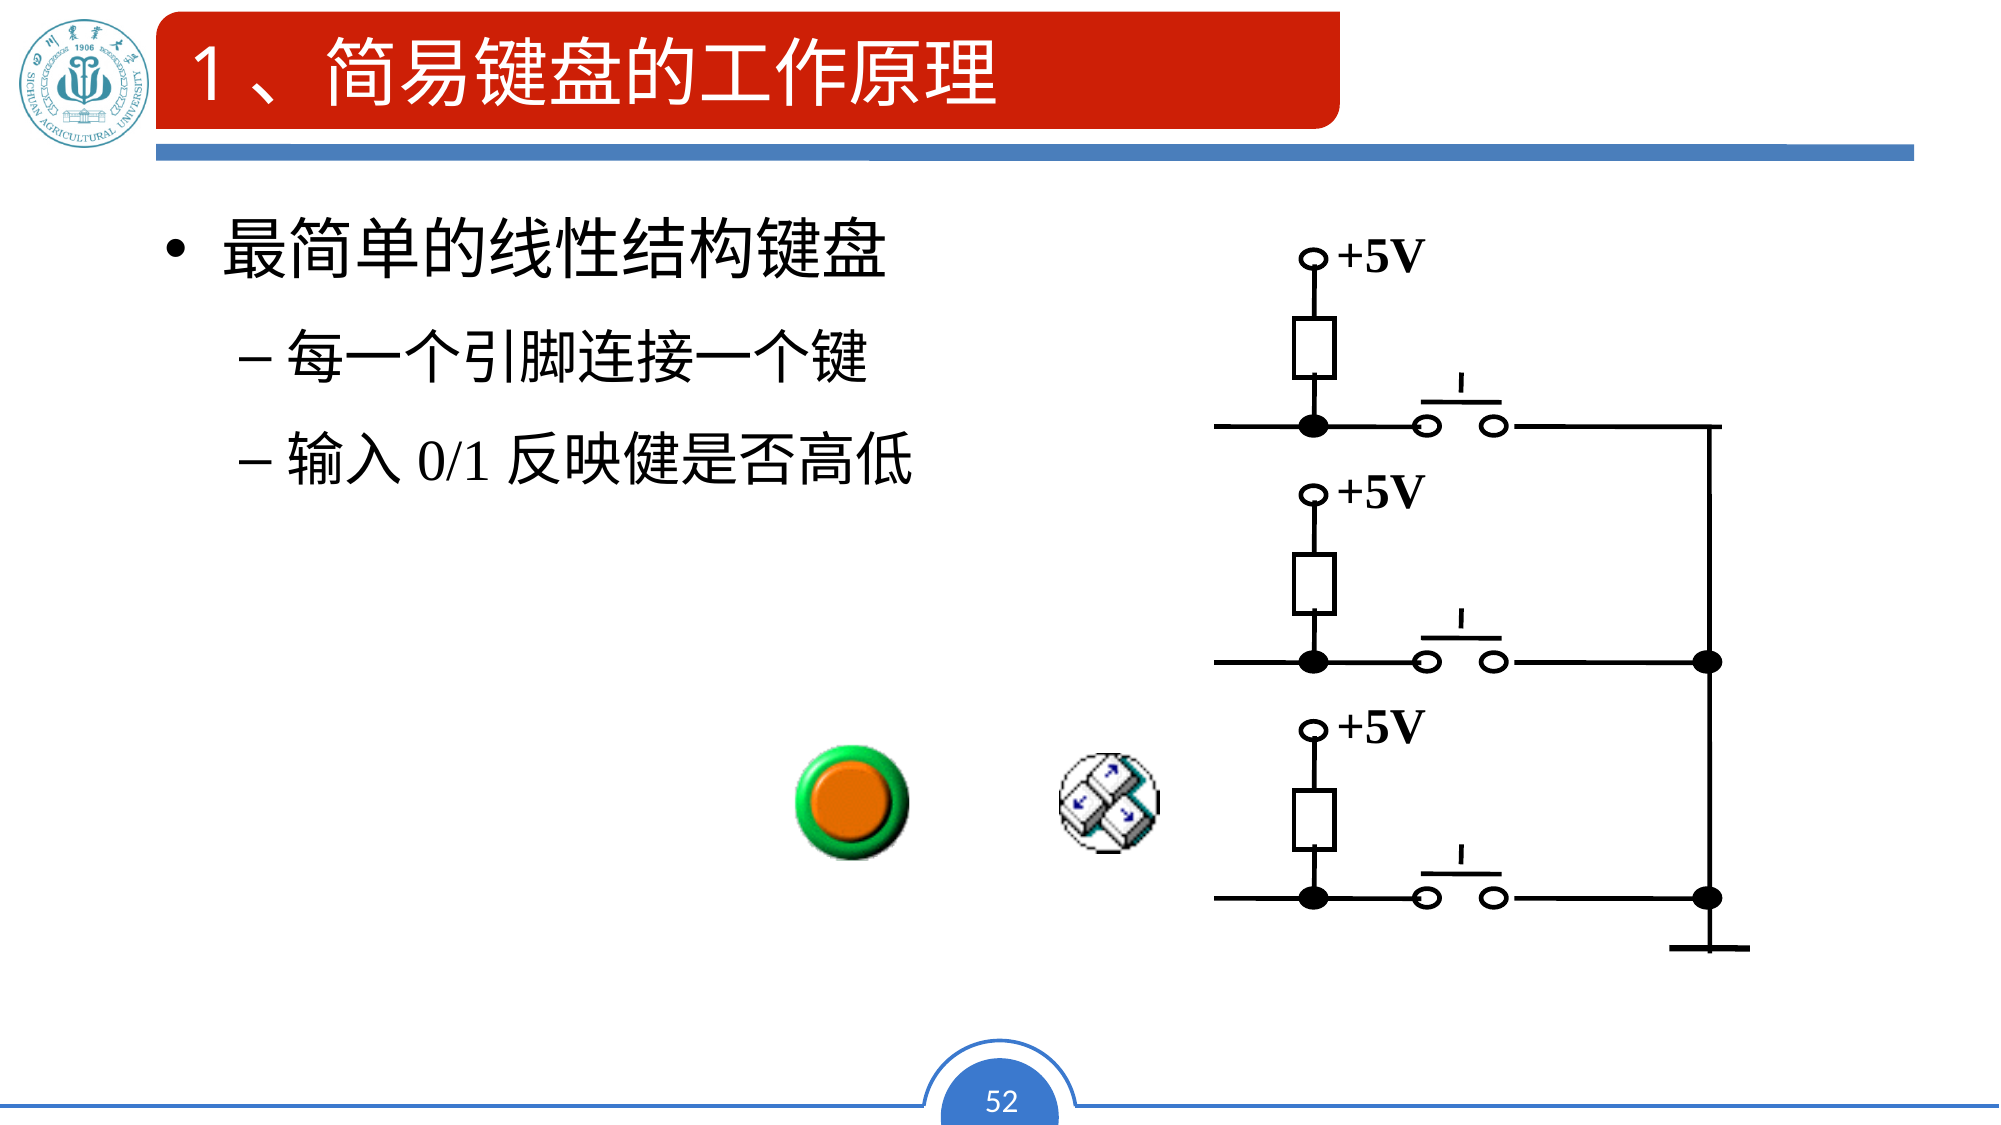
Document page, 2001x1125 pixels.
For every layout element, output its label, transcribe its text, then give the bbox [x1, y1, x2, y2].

picture [1059, 753, 1160, 854]
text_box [1213, 220, 1751, 954]
title 1、简易键盘的工作原理 [173, 14, 1879, 126]
picture [783, 732, 925, 874]
list 最简单的线性结构键盘 每一个引脚连接一个键 输入0/1反映健是否高低 [150, 175, 1911, 933]
